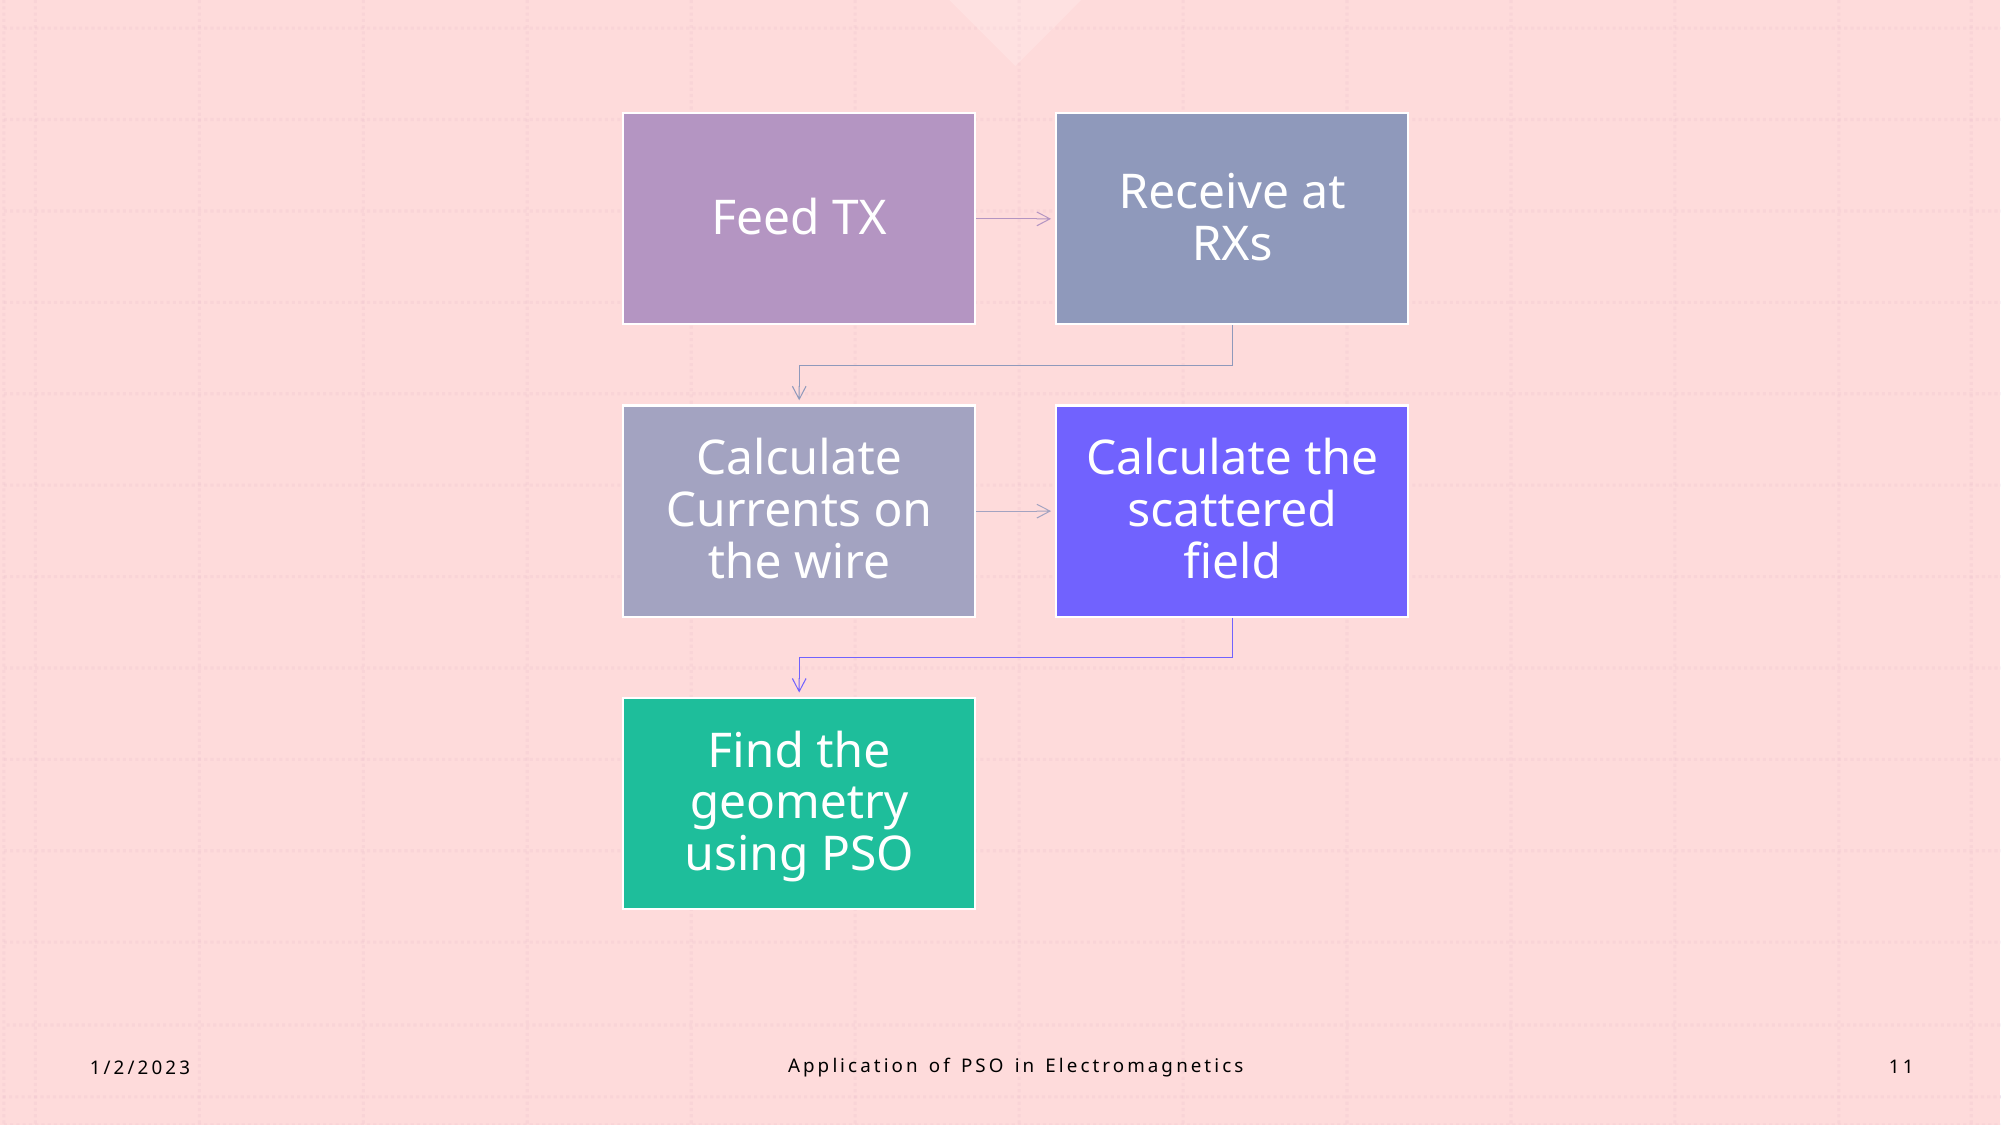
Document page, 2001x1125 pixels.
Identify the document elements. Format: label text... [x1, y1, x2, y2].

slide_number 11 [1835, 1037, 1967, 1098]
footer Application of PSO in Electromagnetics [689, 1036, 1343, 1097]
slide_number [75, 1037, 495, 1098]
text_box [512, 112, 1520, 910]
